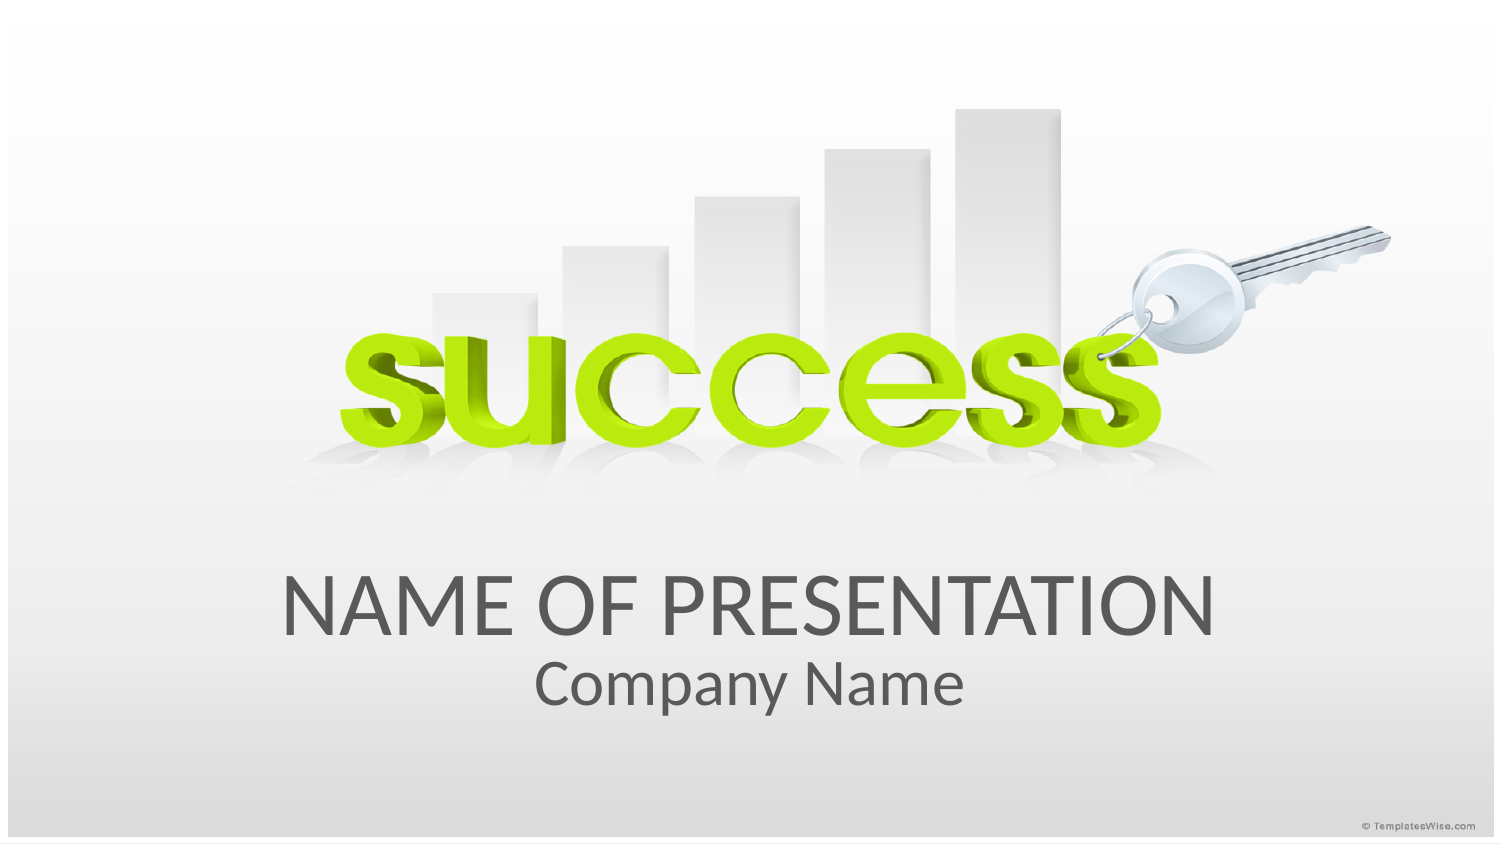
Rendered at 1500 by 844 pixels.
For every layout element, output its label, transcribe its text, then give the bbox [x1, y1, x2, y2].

subtitle Company Name [225, 631, 1275, 729]
title NAME OF PRESENTATION [112, 530, 1388, 668]
picture [0, 0, 1500, 844]
